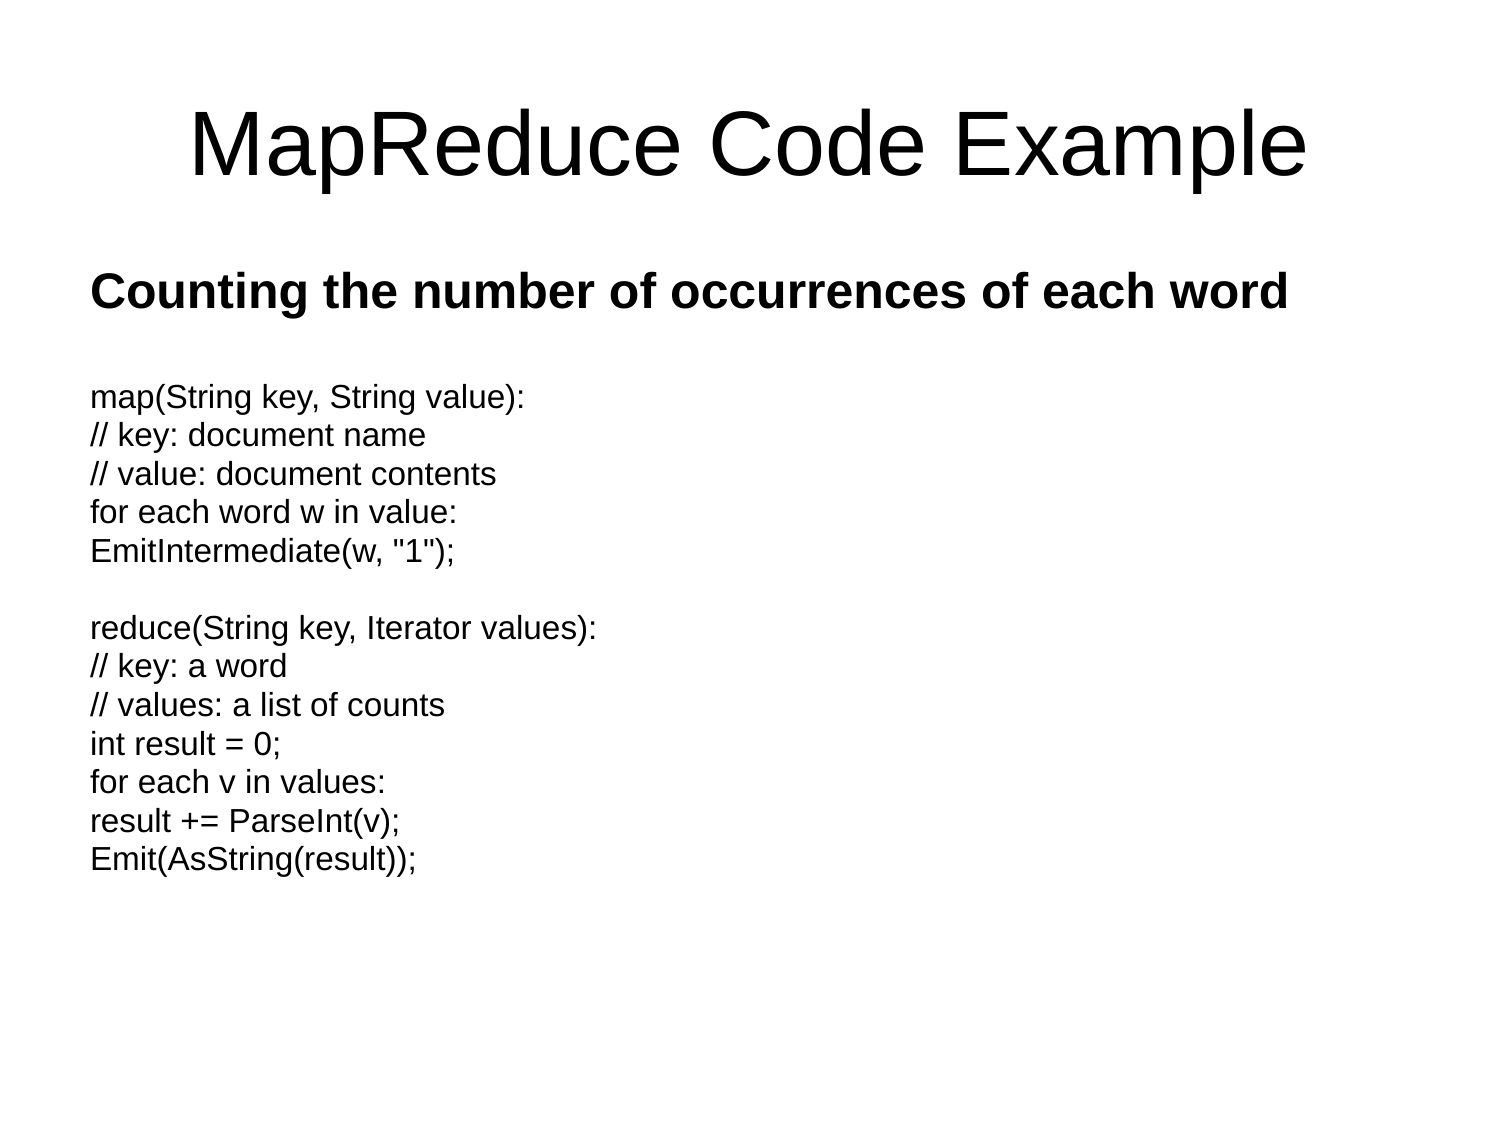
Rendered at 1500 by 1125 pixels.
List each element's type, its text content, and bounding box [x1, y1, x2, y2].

title MapReduce Code Example [75, 45, 1425, 233]
list Counting the number of occurrences of each word map(String key, String value): // key: document name // value: document contents for each word w in value: EmitIntermediate(w, "1"); reduce(String key, Iterator values): // key: a word // values: a list of counts int result = 0; for each v in values: result += ParseInt(v); Emit(AsString(result)); [75, 262, 1425, 1005]
